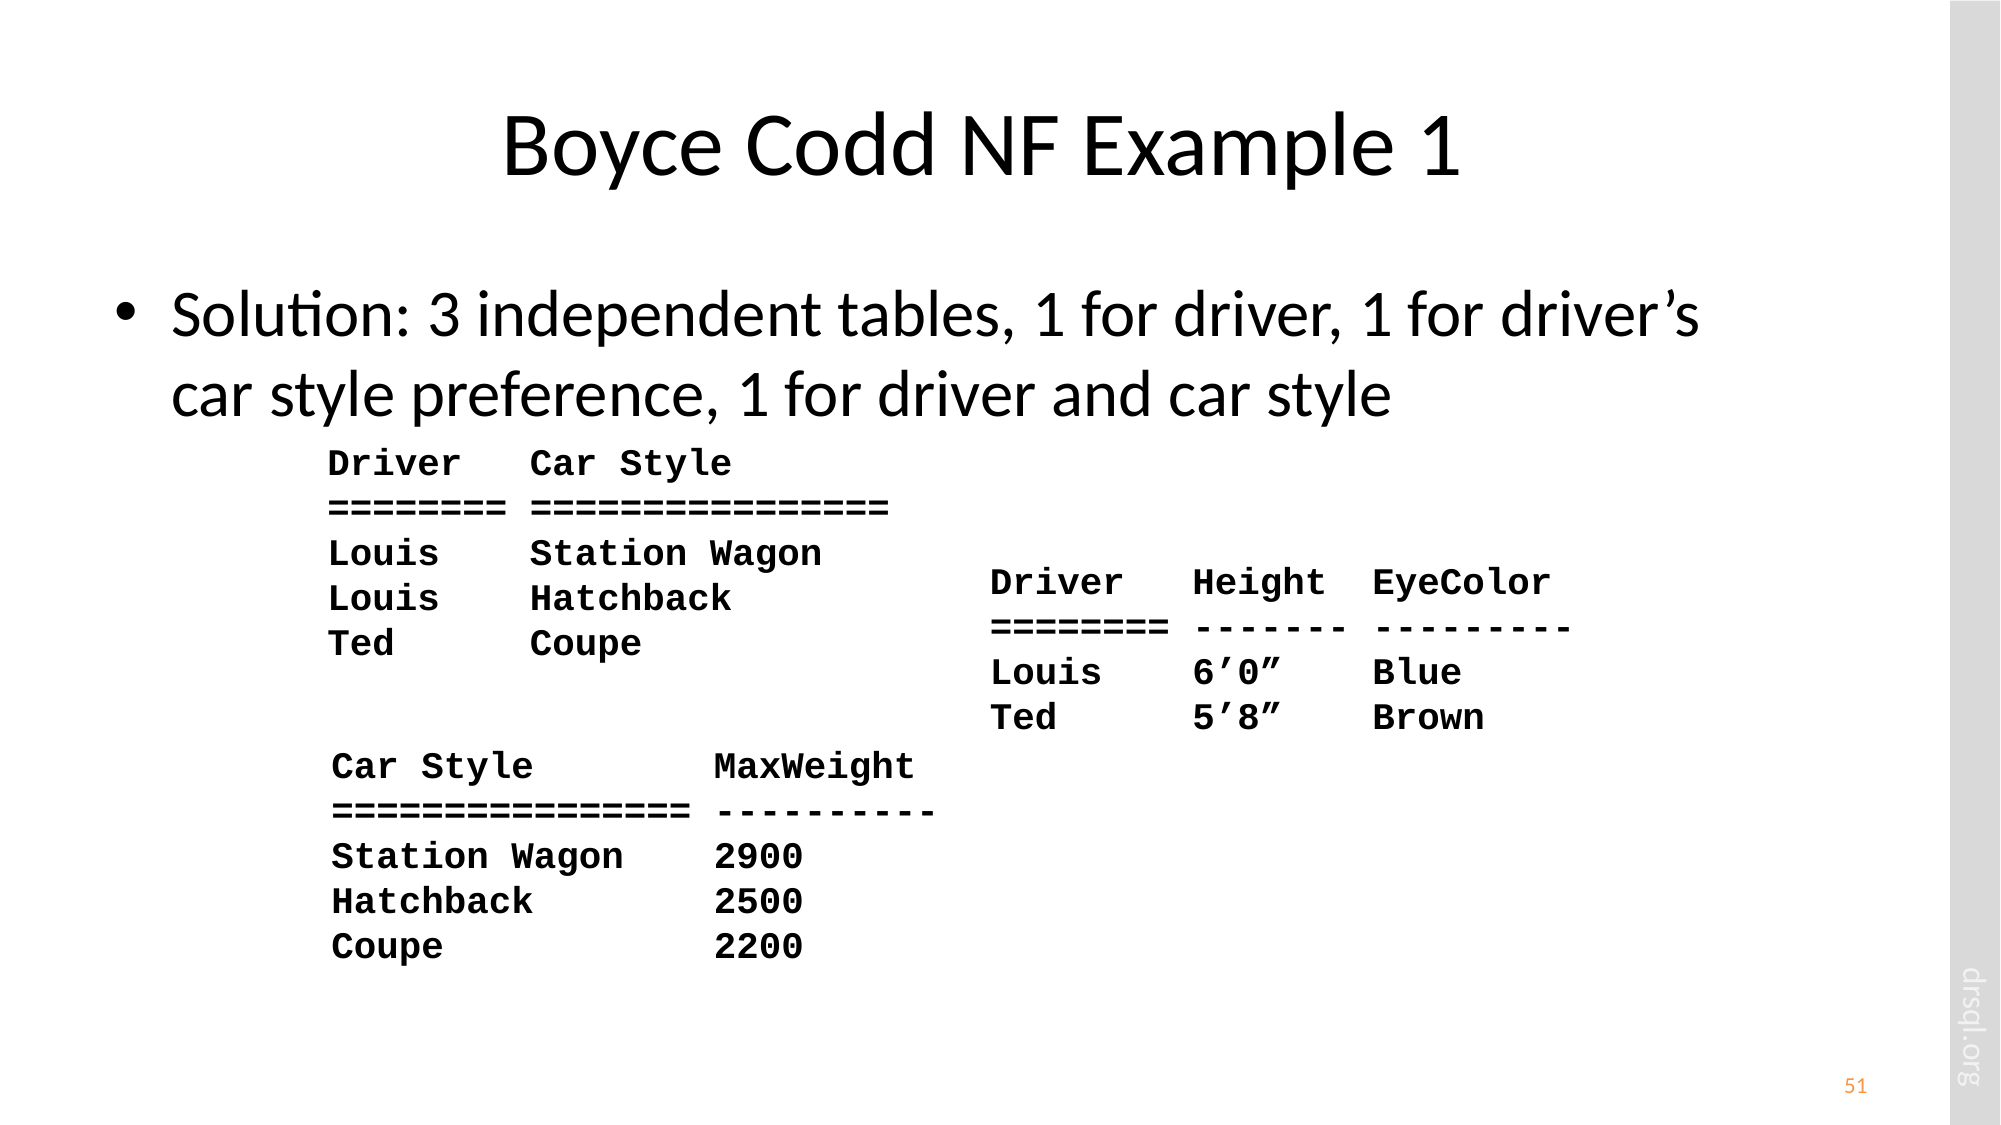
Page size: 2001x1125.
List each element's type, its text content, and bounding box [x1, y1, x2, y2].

text_box Car Style MaxWeight ================ ---------- Station Wagon 2900 Hatchback 2500 Coupe 2200 [316, 733, 1317, 973]
text_box Driver Car Style ======== ================ Louis Station Wagon Louis Hatchback Ted Coupe [312, 430, 1313, 716]
title Boyce Codd NF Example 1 [99, 45, 1867, 233]
text_box Driver Height EyeColor ======== ------- --------- Louis 6’0” Blue Ted 5’8” Brown [975, 549, 1975, 790]
text_box [437, 87, 1763, 143]
list Solution: 3 independent tables, 1 for driver, 1 for driver’s car style preference, 1 for driver and car style [99, 262, 1800, 1005]
